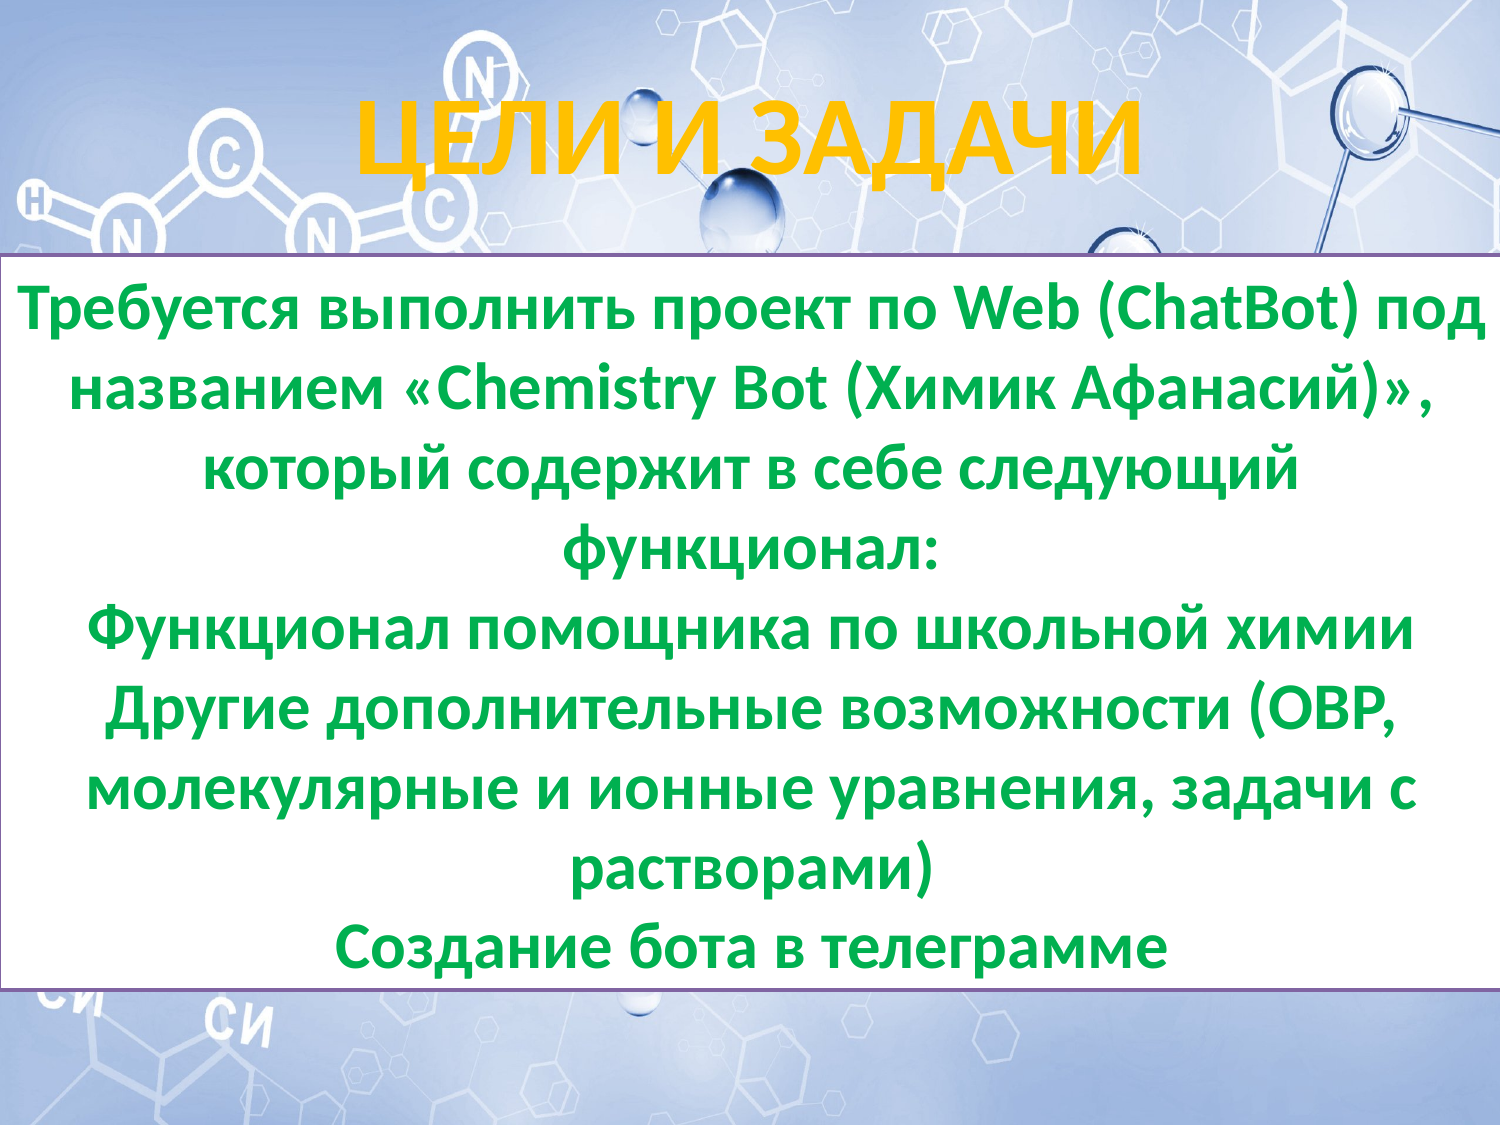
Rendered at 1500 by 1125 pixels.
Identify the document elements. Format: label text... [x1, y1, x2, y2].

picture [0, 992, 1500, 1125]
text_box Цели и задачи [339, 54, 1161, 205]
picture [0, 0, 1500, 253]
text_box Требуется выполнить проект по Web (ChatBot) под названием «Chemistry Bot (Химик Афанасий)», который содержит в себе следующий функционал: Функционал помощника по школьной химии Другие дополнительные возможности (ОВР, молекулярные и ионные уравнения, задачи с растворами) Создание бота в телеграмме [0, 253, 1500, 992]
